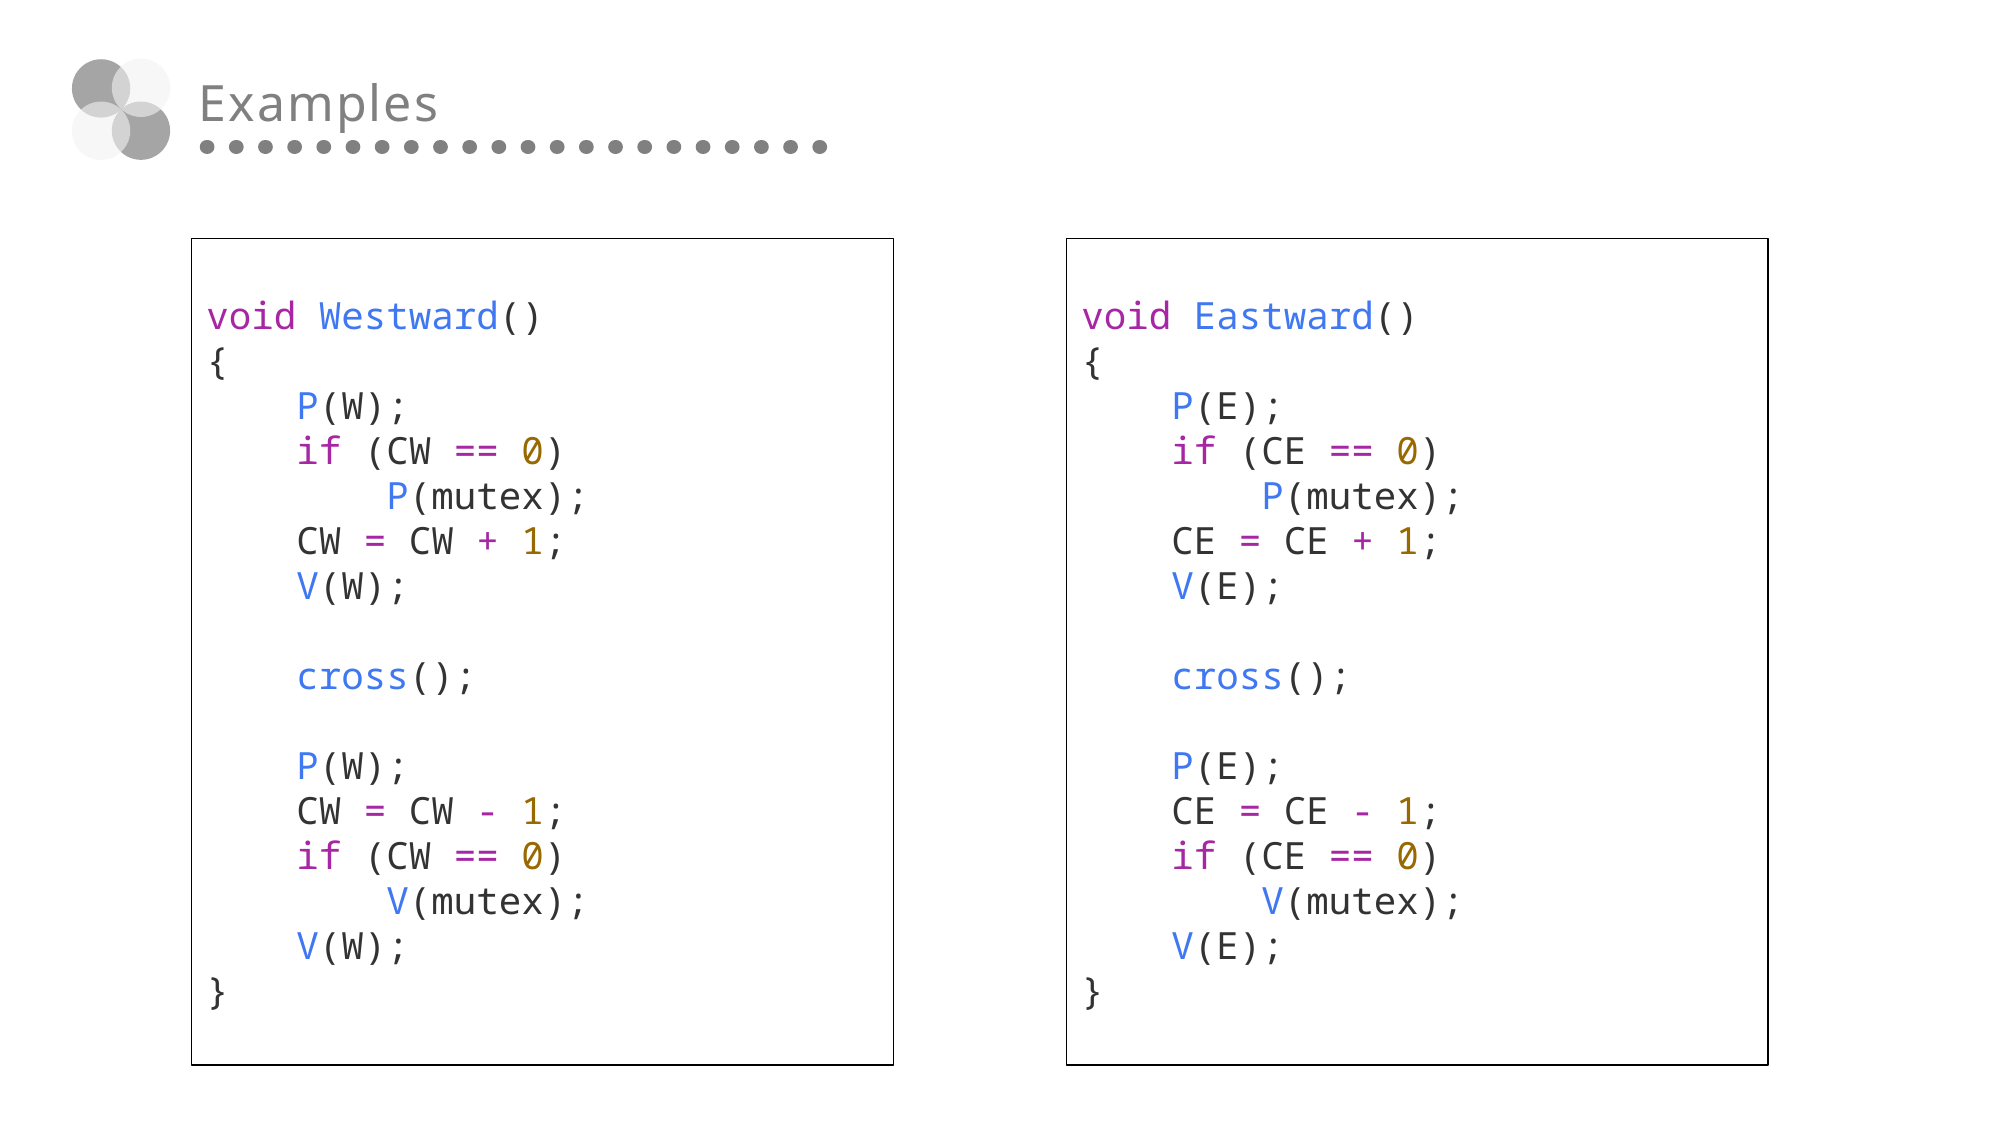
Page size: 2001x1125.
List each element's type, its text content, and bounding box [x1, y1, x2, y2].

text_box void Westward() { P(W); if (CW == 0) P(mutex); CW = CW + 1; V(W); cross(); P(W); CW = CW - 1; if (CW == 0) V(mutex); V(W); } [191, 238, 894, 1066]
text_box Examples [184, 63, 902, 139]
text_box void Eastward() { P(E); if (CE == 0) P(mutex); CE = CE + 1; V(E); cross(); P(E); CE = CE - 1; if (CE == 0) V(mutex); V(E); } [1066, 238, 1769, 1066]
